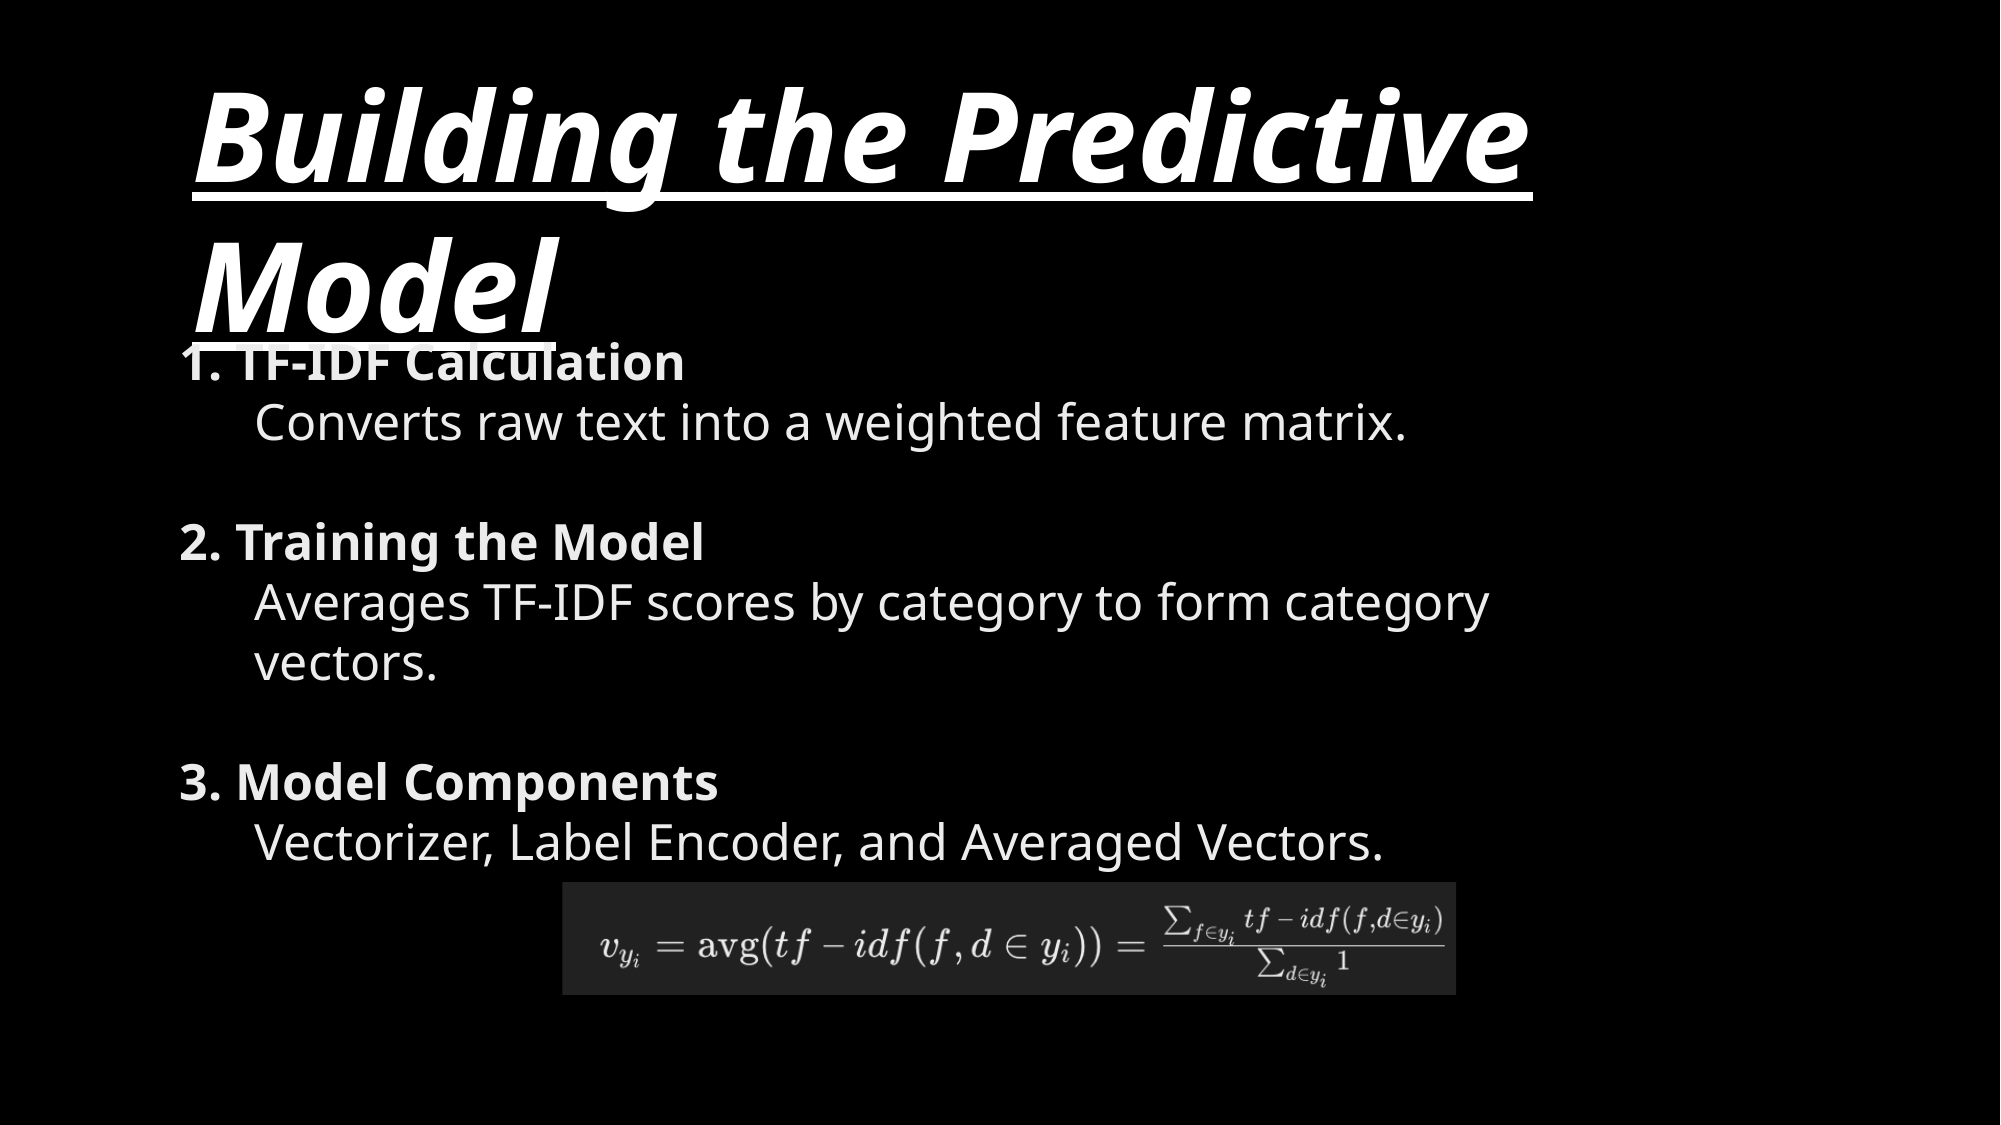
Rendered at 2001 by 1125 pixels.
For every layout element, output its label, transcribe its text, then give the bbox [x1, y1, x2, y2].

text_box Building the Predictive Model [176, 49, 1842, 365]
picture [562, 882, 1457, 995]
text_box TF-IDF Calculation Converts raw text into a weighted feature matrix. Training the Model Averages TF-IDF scores by category to form category vectors. Model Components Vectorizer, Label Encoder, and Averaged Vectors. [164, 323, 1557, 879]
